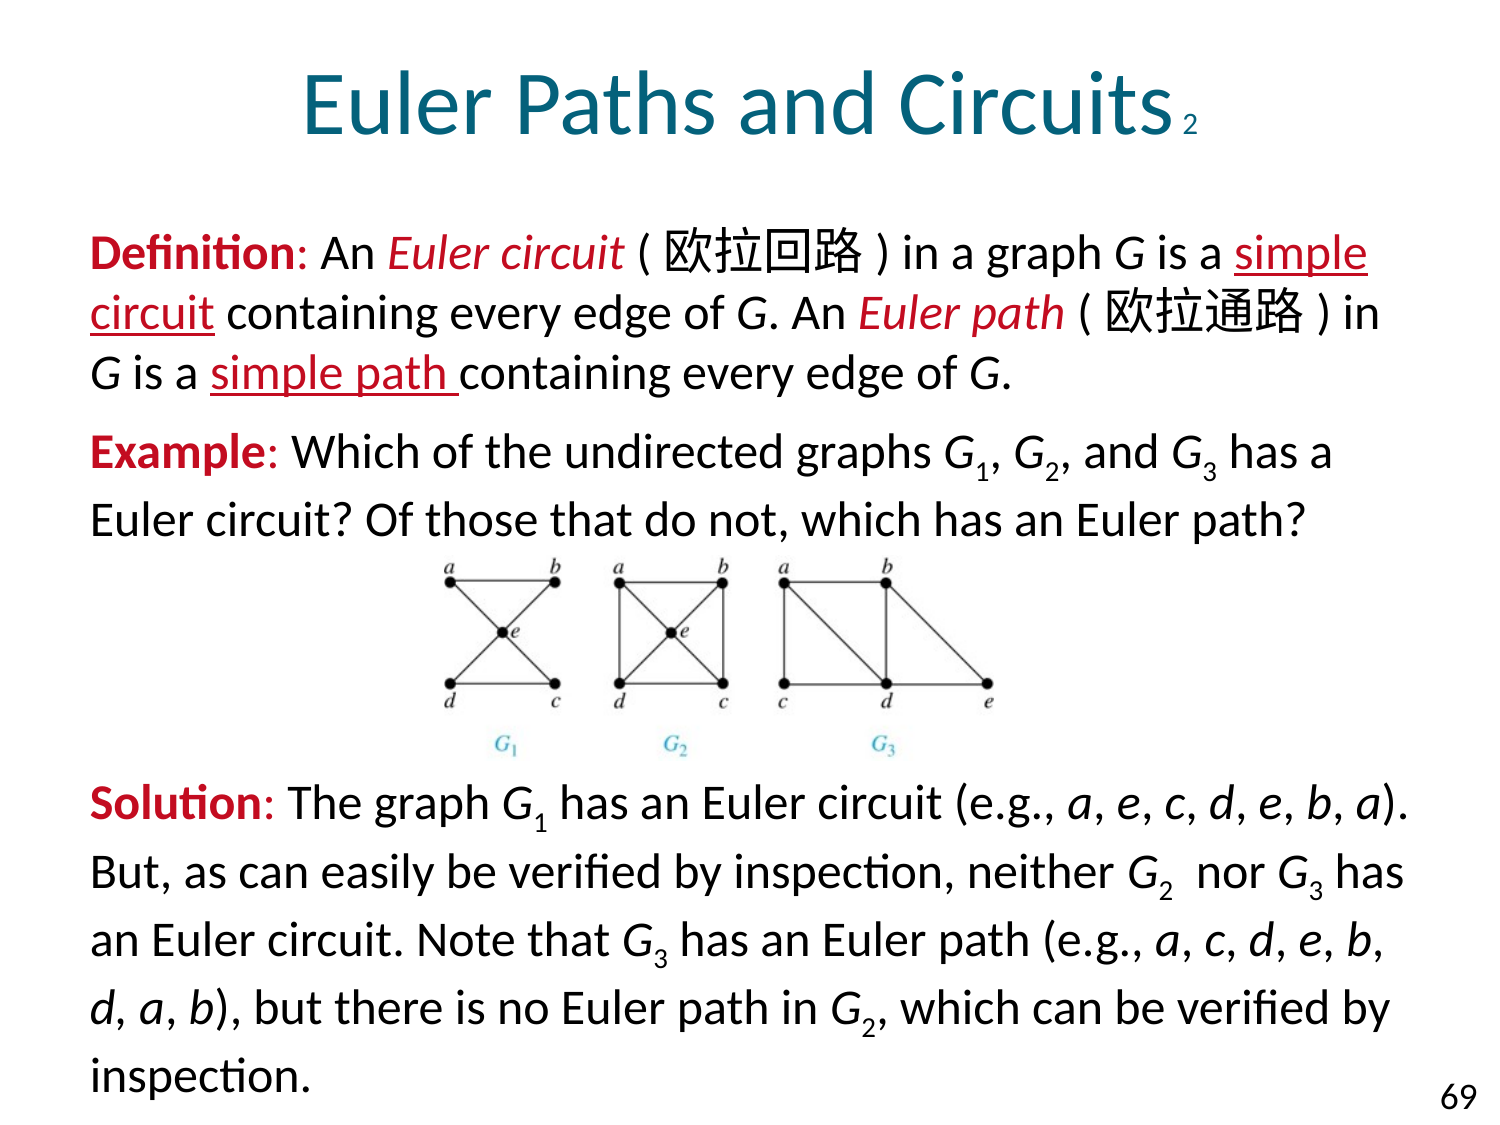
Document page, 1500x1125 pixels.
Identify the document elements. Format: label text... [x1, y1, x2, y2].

title Euler Paths and Circuits 2 [0, 0, 1500, 195]
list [443, 555, 994, 761]
list Definition: An Euler circuit (欧拉回路) in a graph G is a simple circuit containing every edge of G. An Euler path (欧拉通路) in G is a simple path containing every edge of G. Example: Which of the undirected graphs G1, G2, and G3 has a Euler circuit? Of those that do not, which has an Euler path? [75, 212, 1425, 550]
list Solution: The graph G1 has an Euler circuit (e.g., a, e, c, d, e, b, a). But, as can easily be verified by inspection, neither G2 nor G3 has an Euler circuit. Note that G3 has an Euler path (e.g., a, c, d, e, b, d, a, b), but there is no Euler path in G2, which can be verified by inspection. [75, 762, 1425, 1082]
